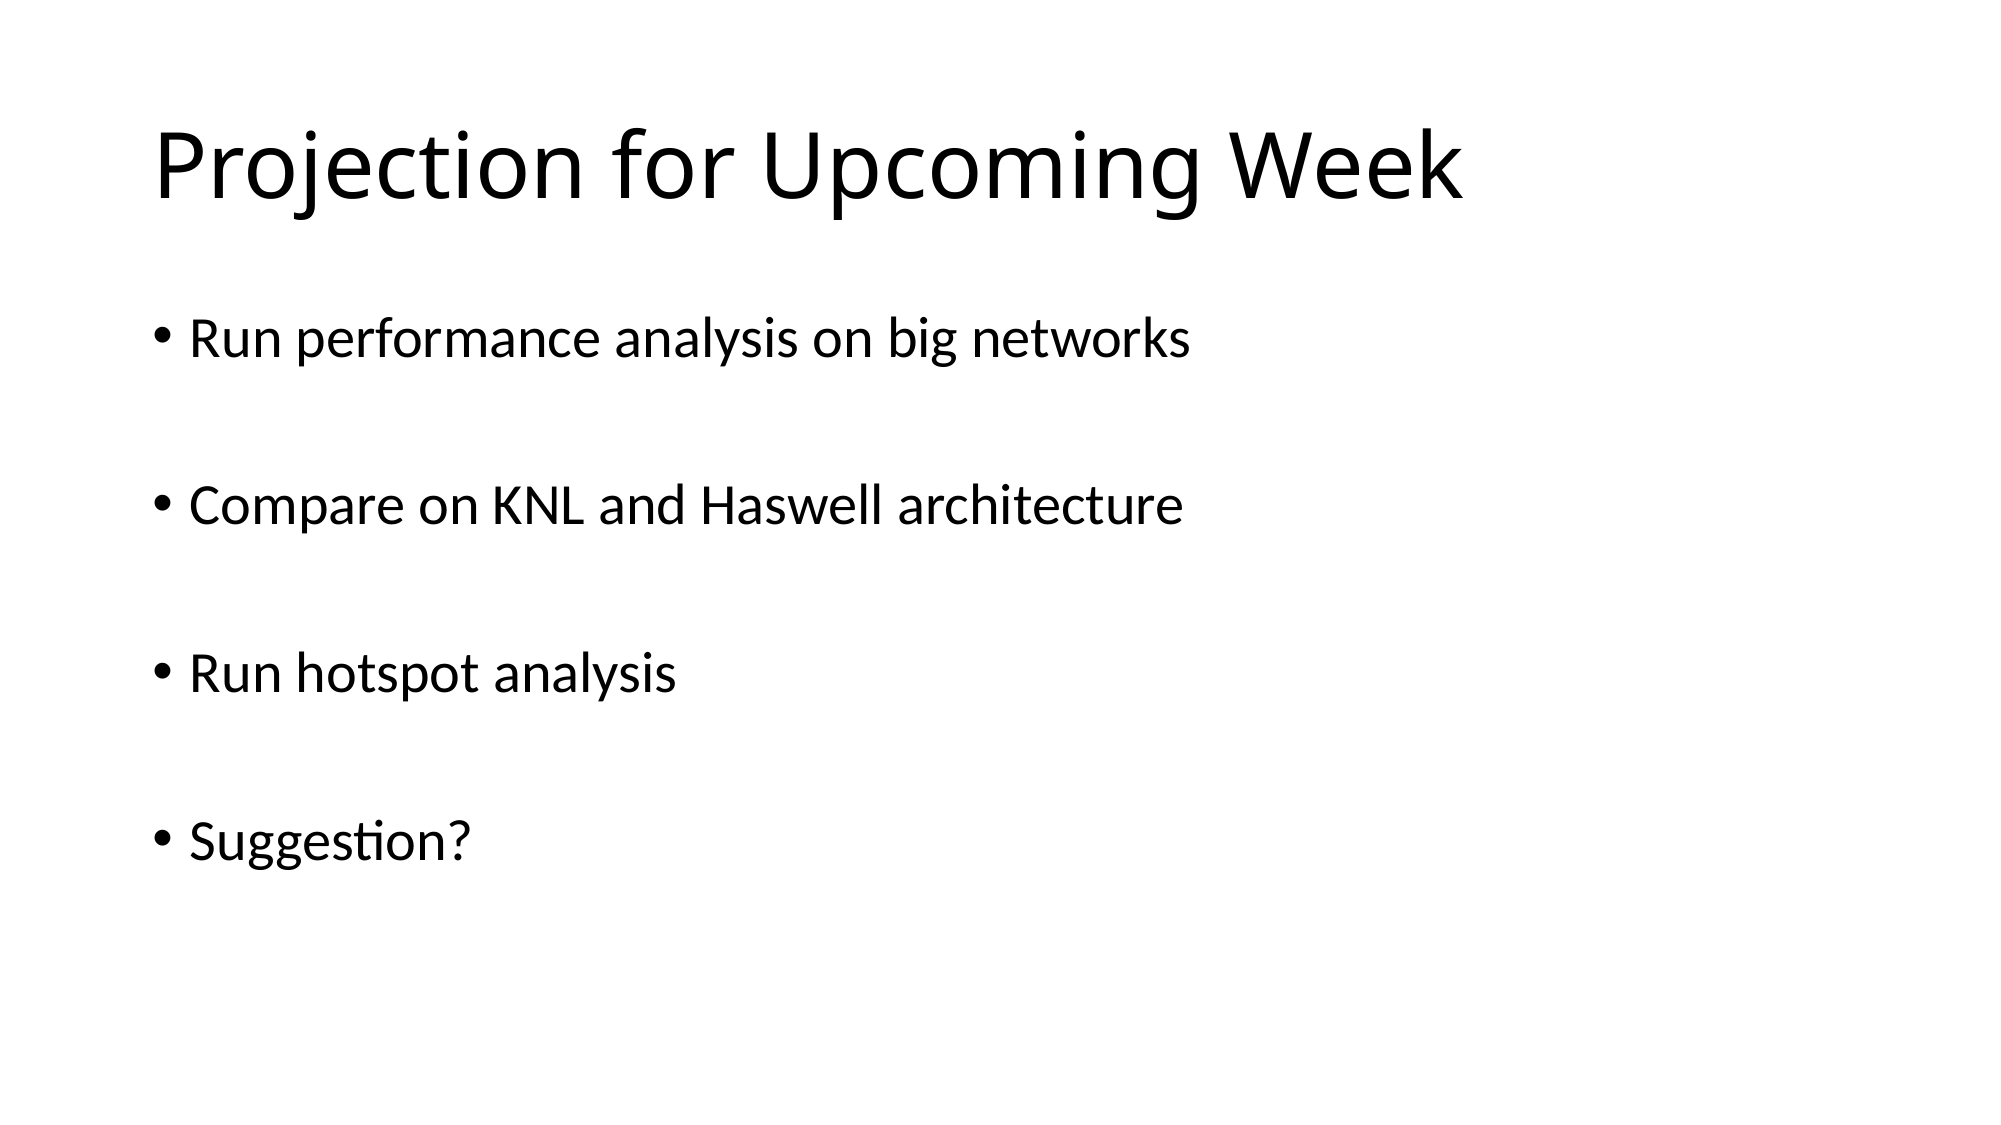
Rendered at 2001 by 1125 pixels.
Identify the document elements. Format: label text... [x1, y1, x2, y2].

title Projection for Upcoming Week [137, 59, 1863, 278]
list Run performance analysis on big networks Compare on KNL and Haswell architecture Run hotspot analysis Suggestion? [137, 299, 1863, 1014]
